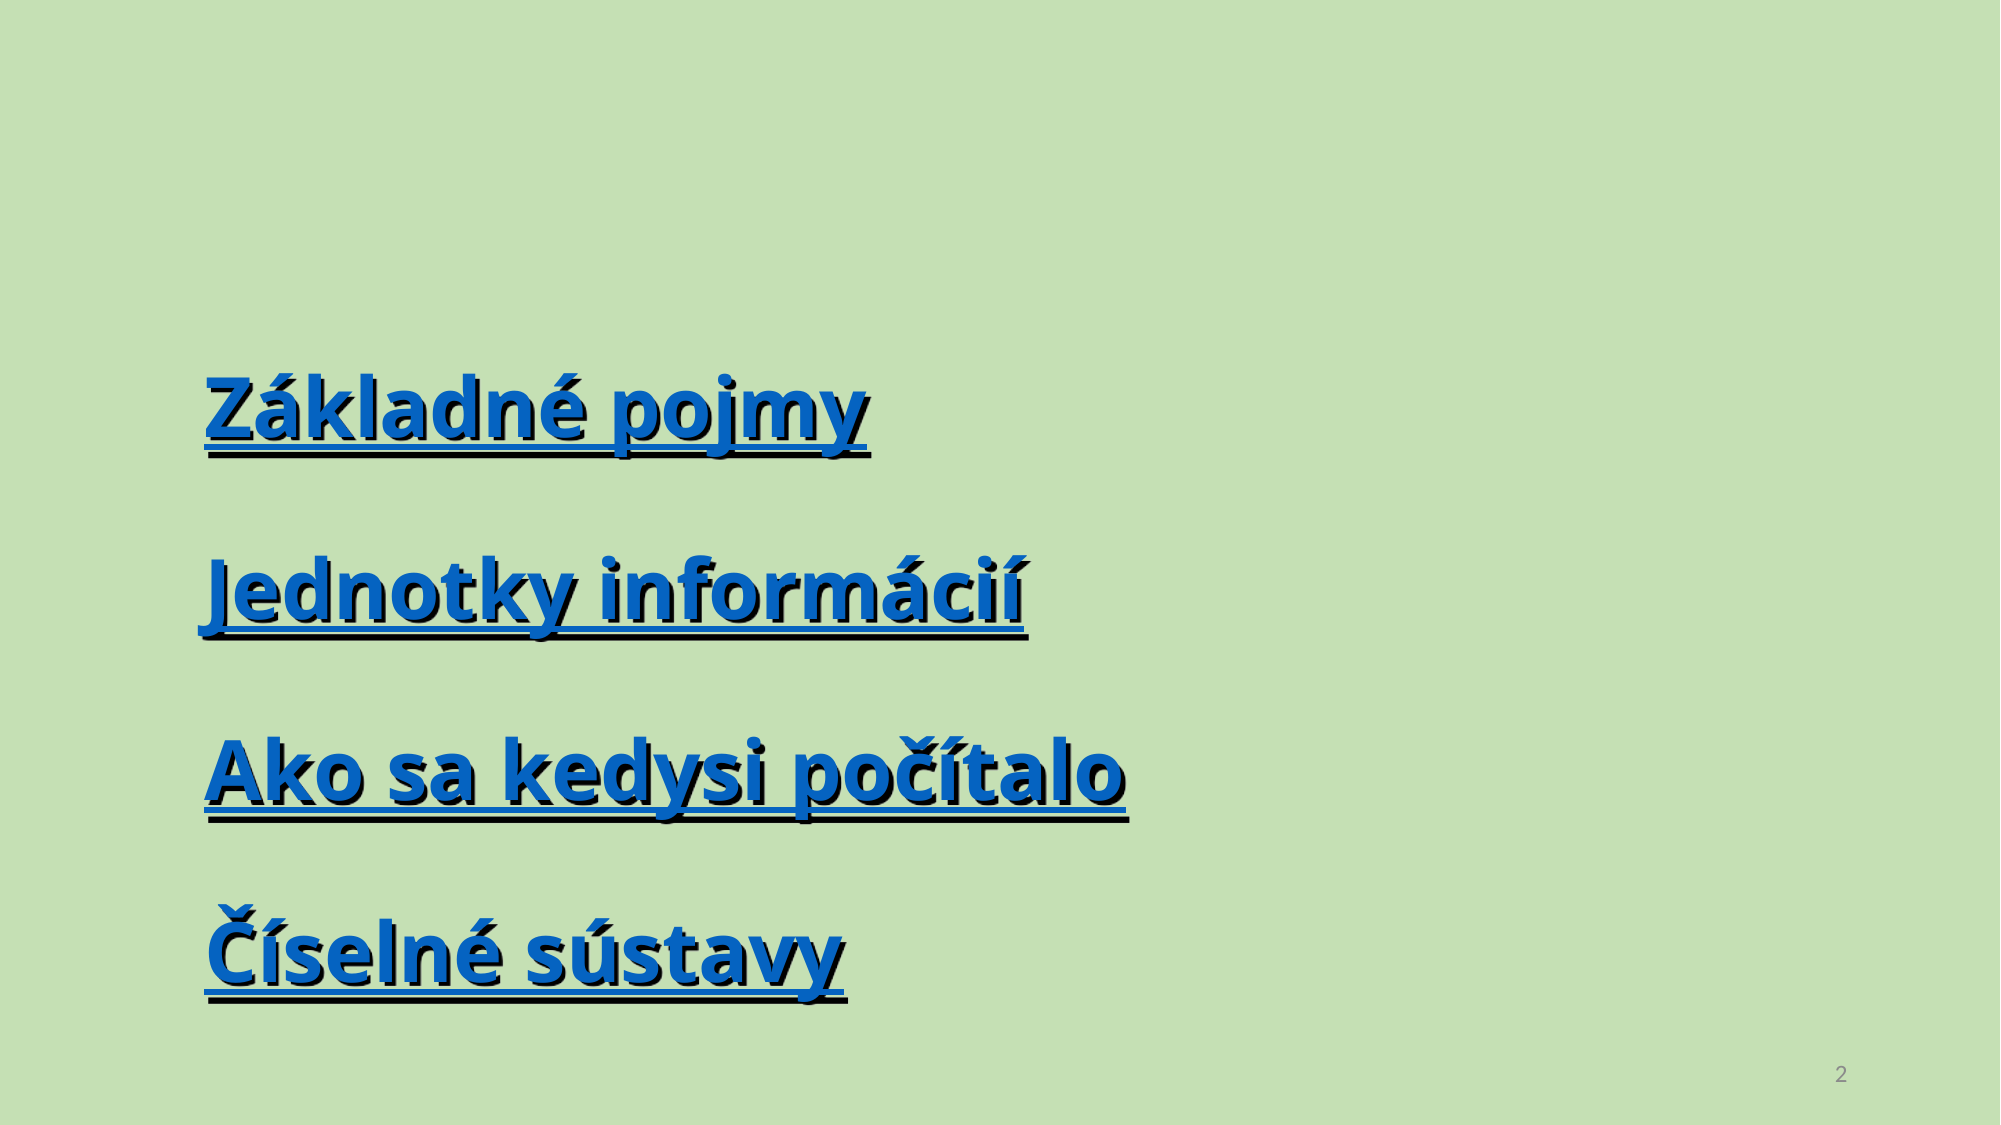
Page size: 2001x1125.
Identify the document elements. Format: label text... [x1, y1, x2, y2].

slide_number 2 [1412, 1042, 1863, 1103]
text_box Základné pojmy Jednotky informácií Ako sa kedysi počítalo Číselné sústavy [189, 278, 1504, 967]
